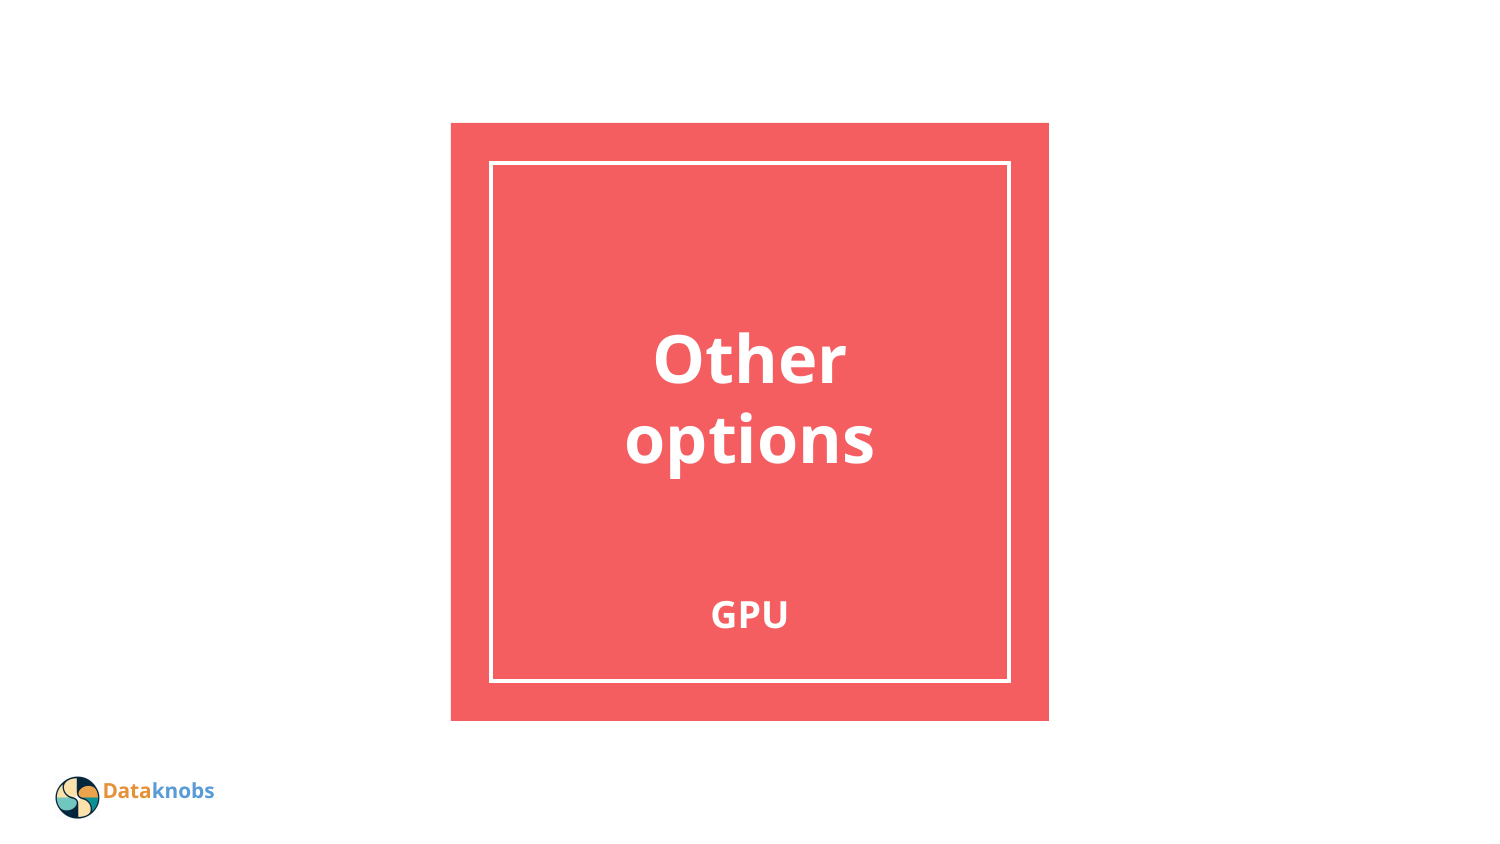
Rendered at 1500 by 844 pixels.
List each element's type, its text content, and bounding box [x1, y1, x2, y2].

subtitle GPU [507, 535, 993, 651]
title Other options [507, 266, 993, 527]
picture [55, 776, 100, 819]
